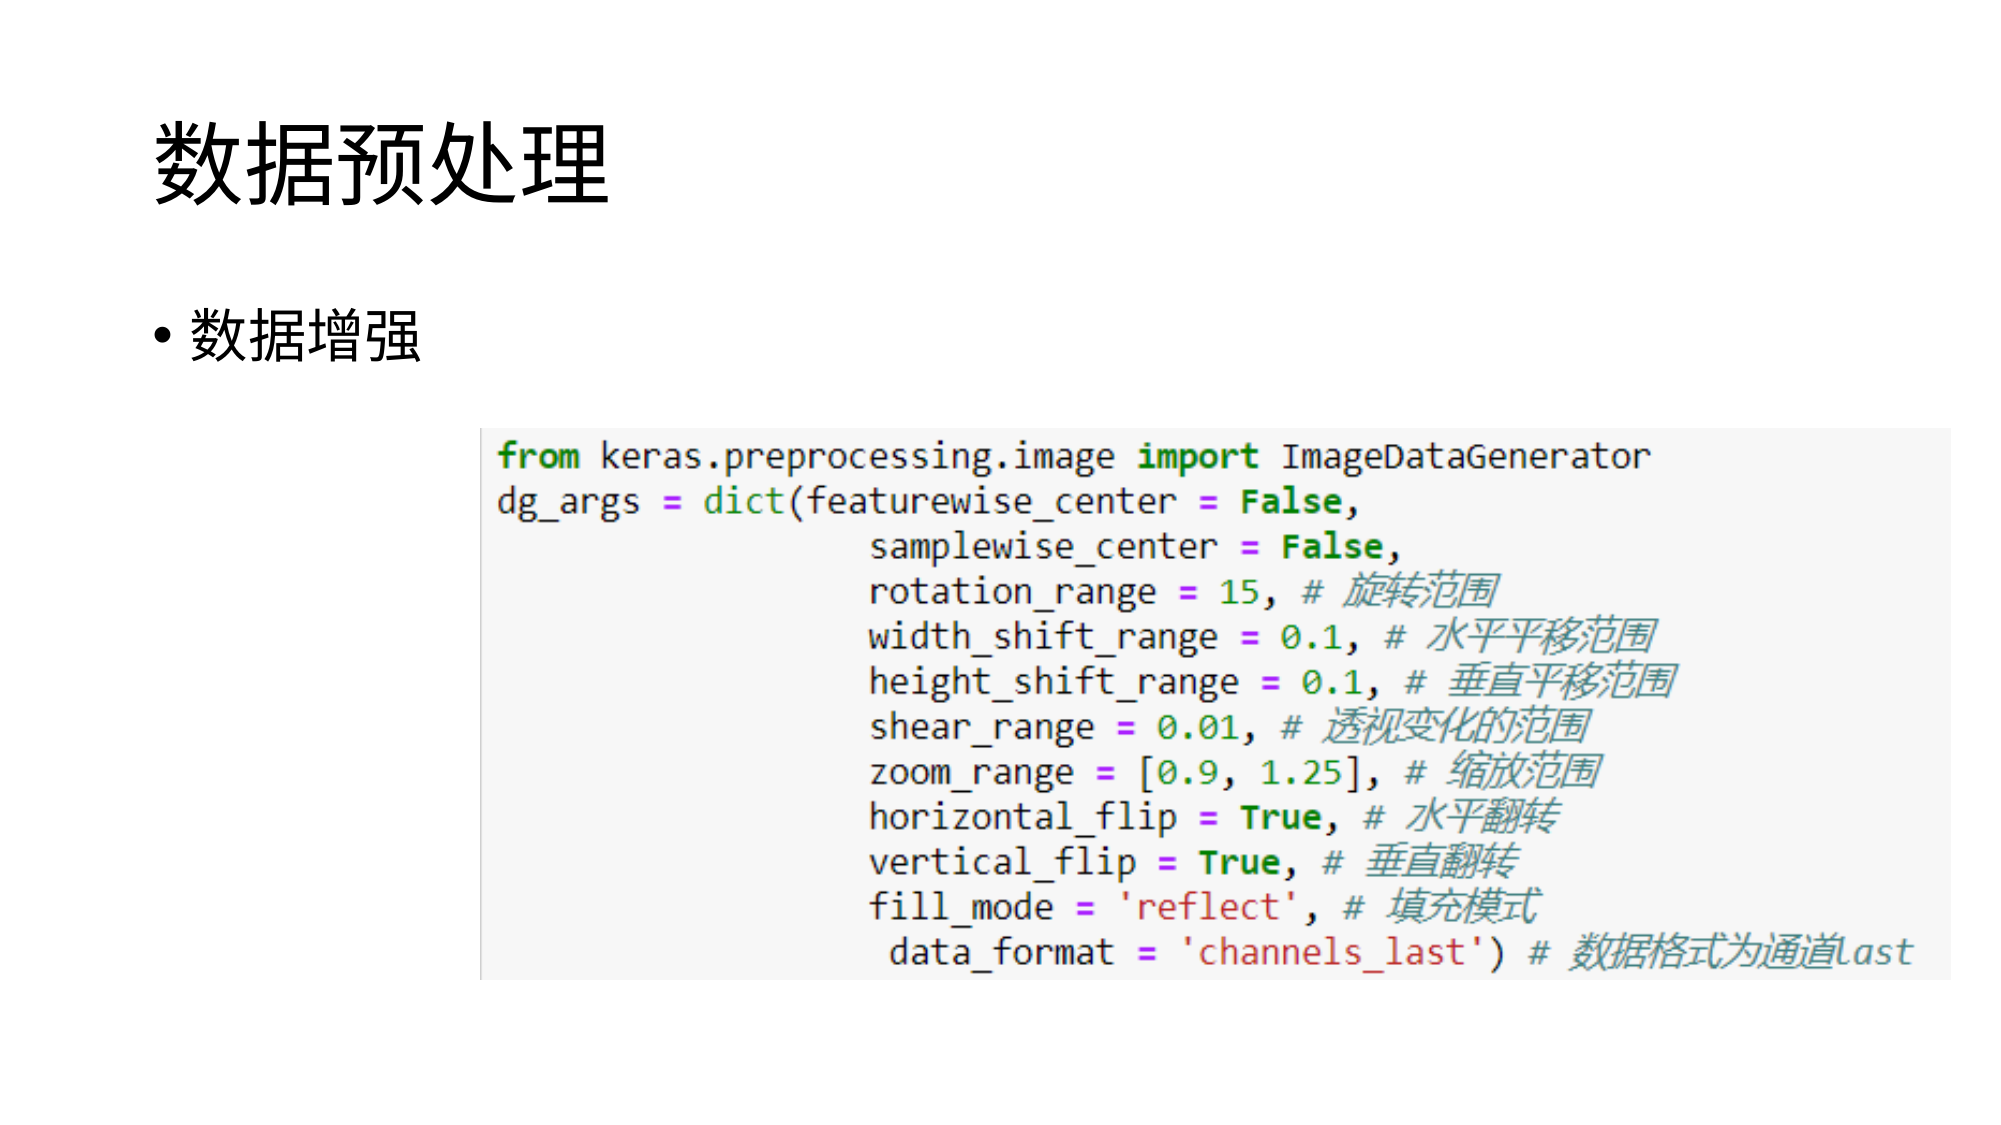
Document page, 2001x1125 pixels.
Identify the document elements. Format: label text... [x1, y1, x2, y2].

picture [480, 428, 1951, 980]
list 数据增强 [137, 299, 1863, 384]
title 数据预处理 [137, 59, 1863, 278]
